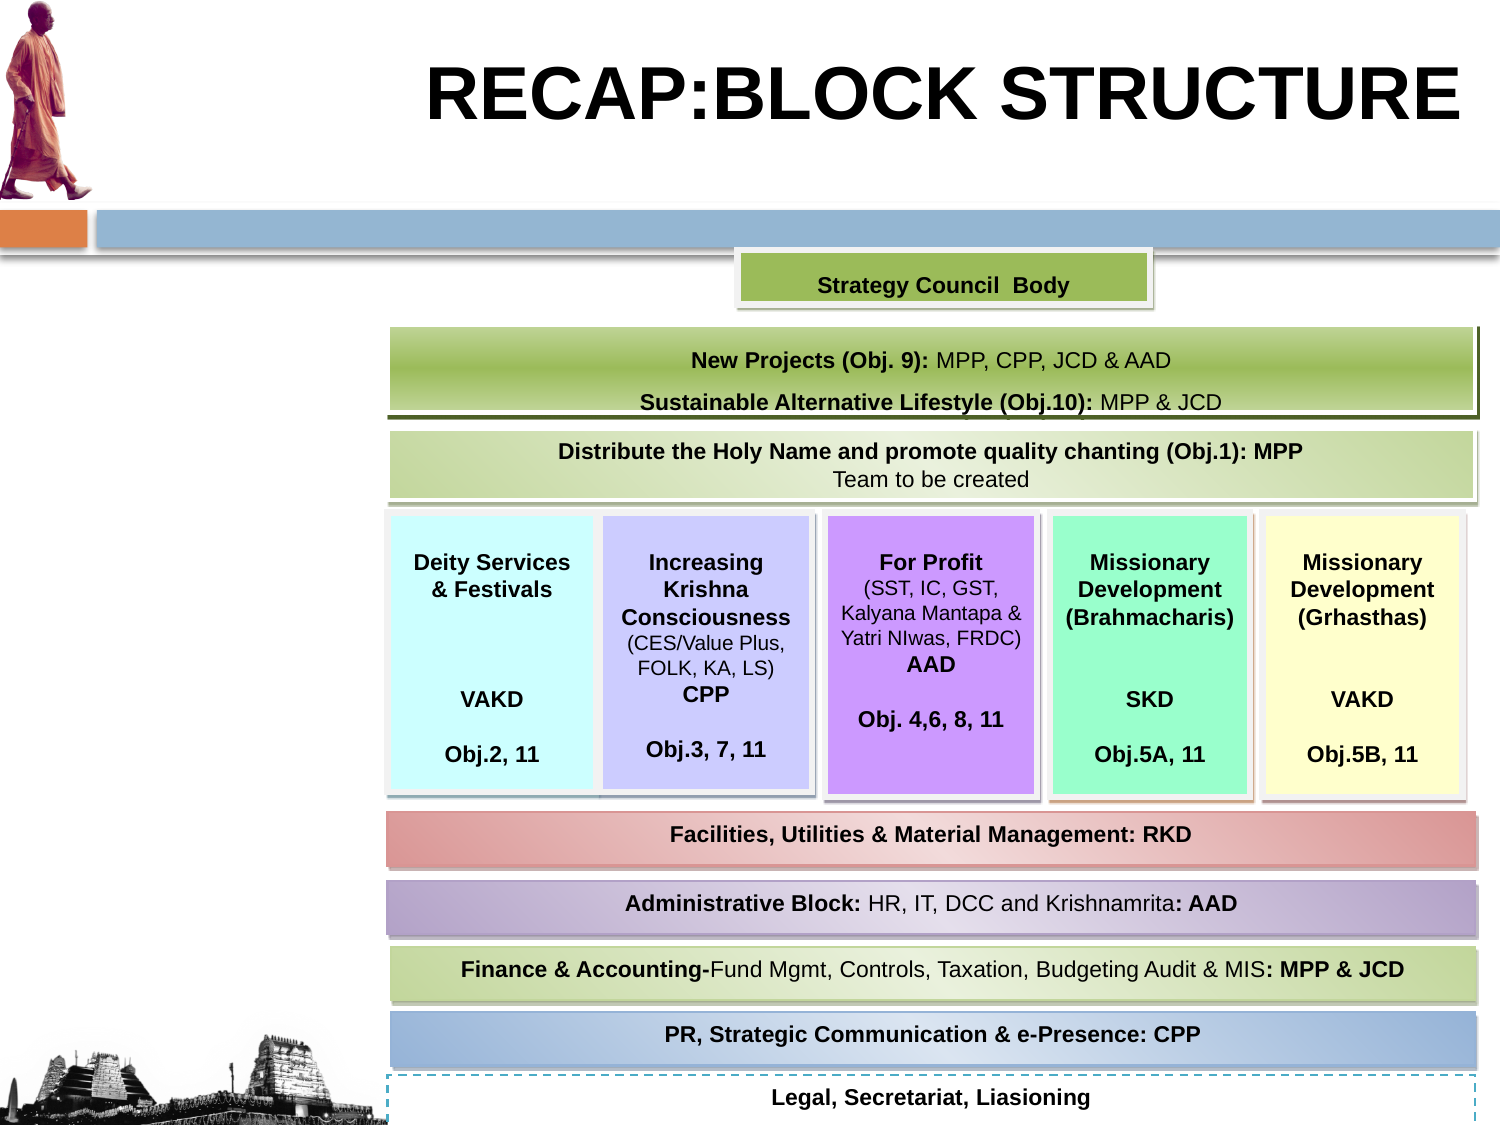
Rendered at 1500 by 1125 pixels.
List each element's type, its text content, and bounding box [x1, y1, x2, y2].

text_box RECAP:BLOCK STRUCTURE [410, 37, 1479, 143]
text_box PR, Strategic Communication & e-Presence: CPP [391, 1012, 1475, 1066]
text_box Strategy Council Body [737, 249, 1150, 305]
text_box Administrative Block: HR, IT, DCC and Krishnamrita: AAD [387, 881, 1475, 935]
text_box For Profit (SST, IC, GST, Kalyana Mantapa & Yatri NIwas, FRDC) AAD Obj. 4,6, 8, 11 [824, 512, 1038, 797]
text_box Deity Services & Festivals VAKD Obj.2, 11 [387, 512, 597, 793]
text_box Distribute the Holy Name and promote quality chanting (Obj.1): MPP Team to be created [387, 429, 1475, 500]
text_box Increasing Krishna Consciousness (CES/Value Plus, FOLK, KA, LS) CPP Obj.3, 7, 11 [599, 512, 813, 793]
text_box Finance & Accounting-Fund Mgmt, Controls, Taxation, Budgeting Audit & MIS: MPP & JCD [390, 946, 1475, 1000]
text_box Missionary Development (Grhasthas) VAKD Obj.5B, 11 [1262, 512, 1463, 797]
picture [0, 0, 100, 200]
text_box New Projects (Obj. 9): MPP, CPP, JCD & AAD Sustainable Alternative Lifestyle (Obj.10): MPP & JCD [387, 324, 1475, 413]
text_box Missionary Development (Brahmacharis) SKD Obj.5A, 11 [1050, 512, 1250, 797]
text_box Facilities, Utilities & Material Management: RKD [387, 812, 1475, 866]
text_box Legal, Secretariat, Liasioning [387, 1074, 1475, 1125]
